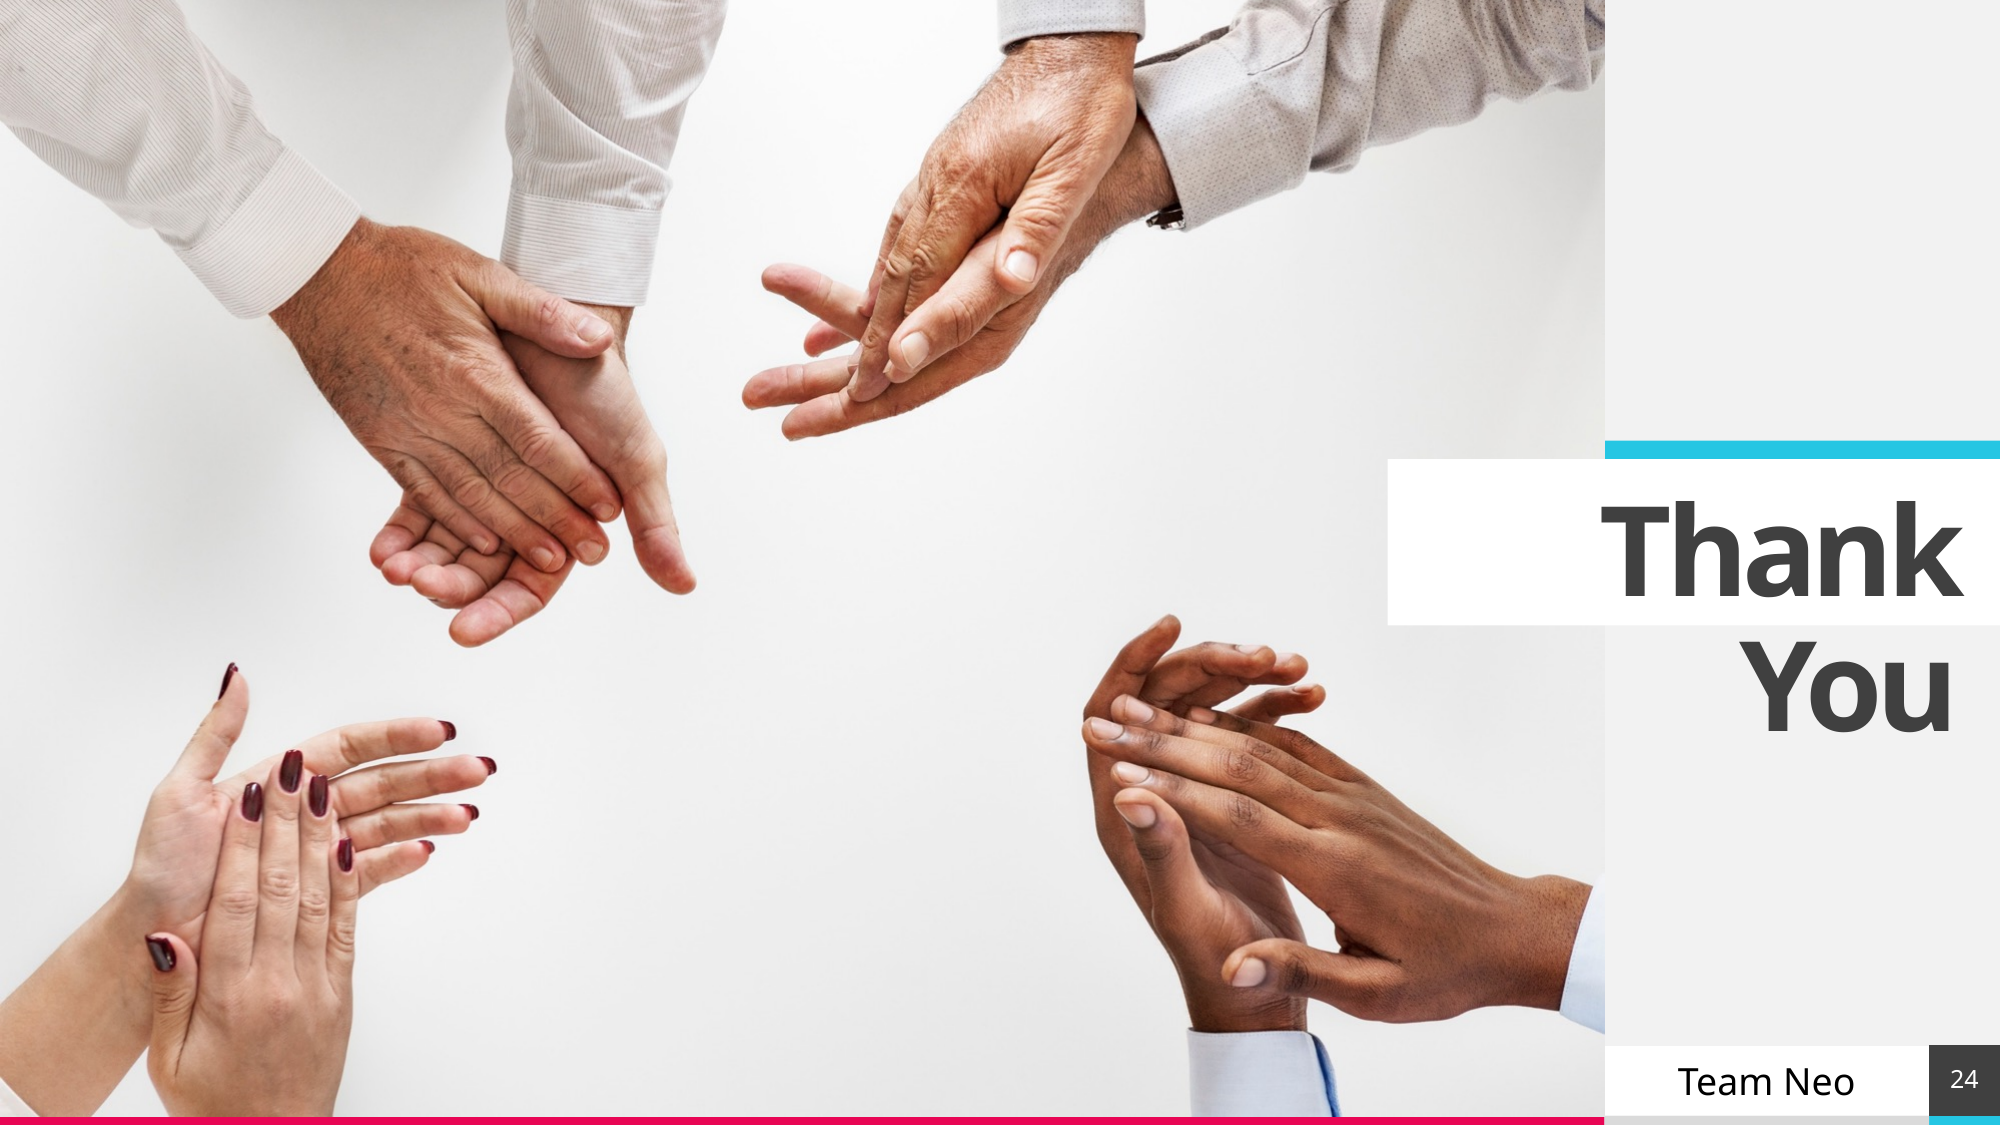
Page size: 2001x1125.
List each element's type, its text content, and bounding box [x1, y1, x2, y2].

title Thank You [1605, 459, 2000, 626]
slide_number 24 [1929, 1045, 2000, 1116]
picture [0, 0, 1605, 1117]
